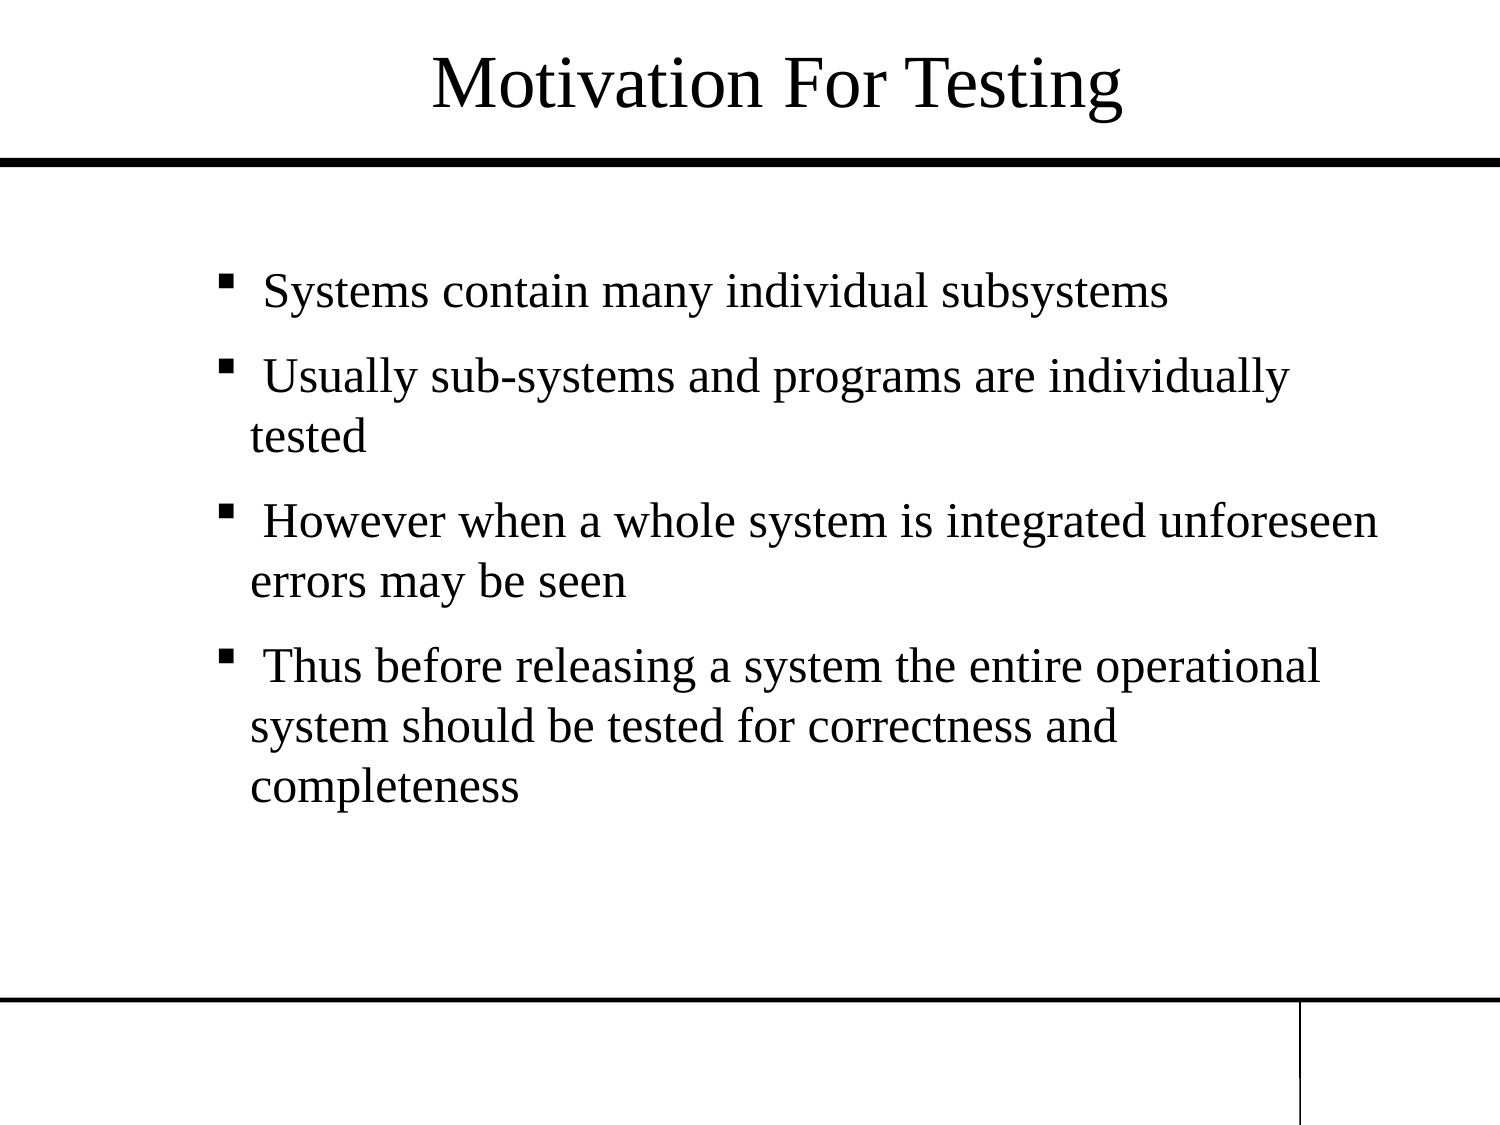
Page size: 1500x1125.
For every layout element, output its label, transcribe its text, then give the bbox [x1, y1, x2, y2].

text_box Systems contain many individual subsystems Usually sub-systems and programs are individually tested However when a whole system is integrated unforeseen errors may be seen Thus before releasing a system the entire operational system should be tested for correctness and completeness [199, 249, 1400, 820]
text_box Motivation For Testing [212, 24, 1325, 130]
